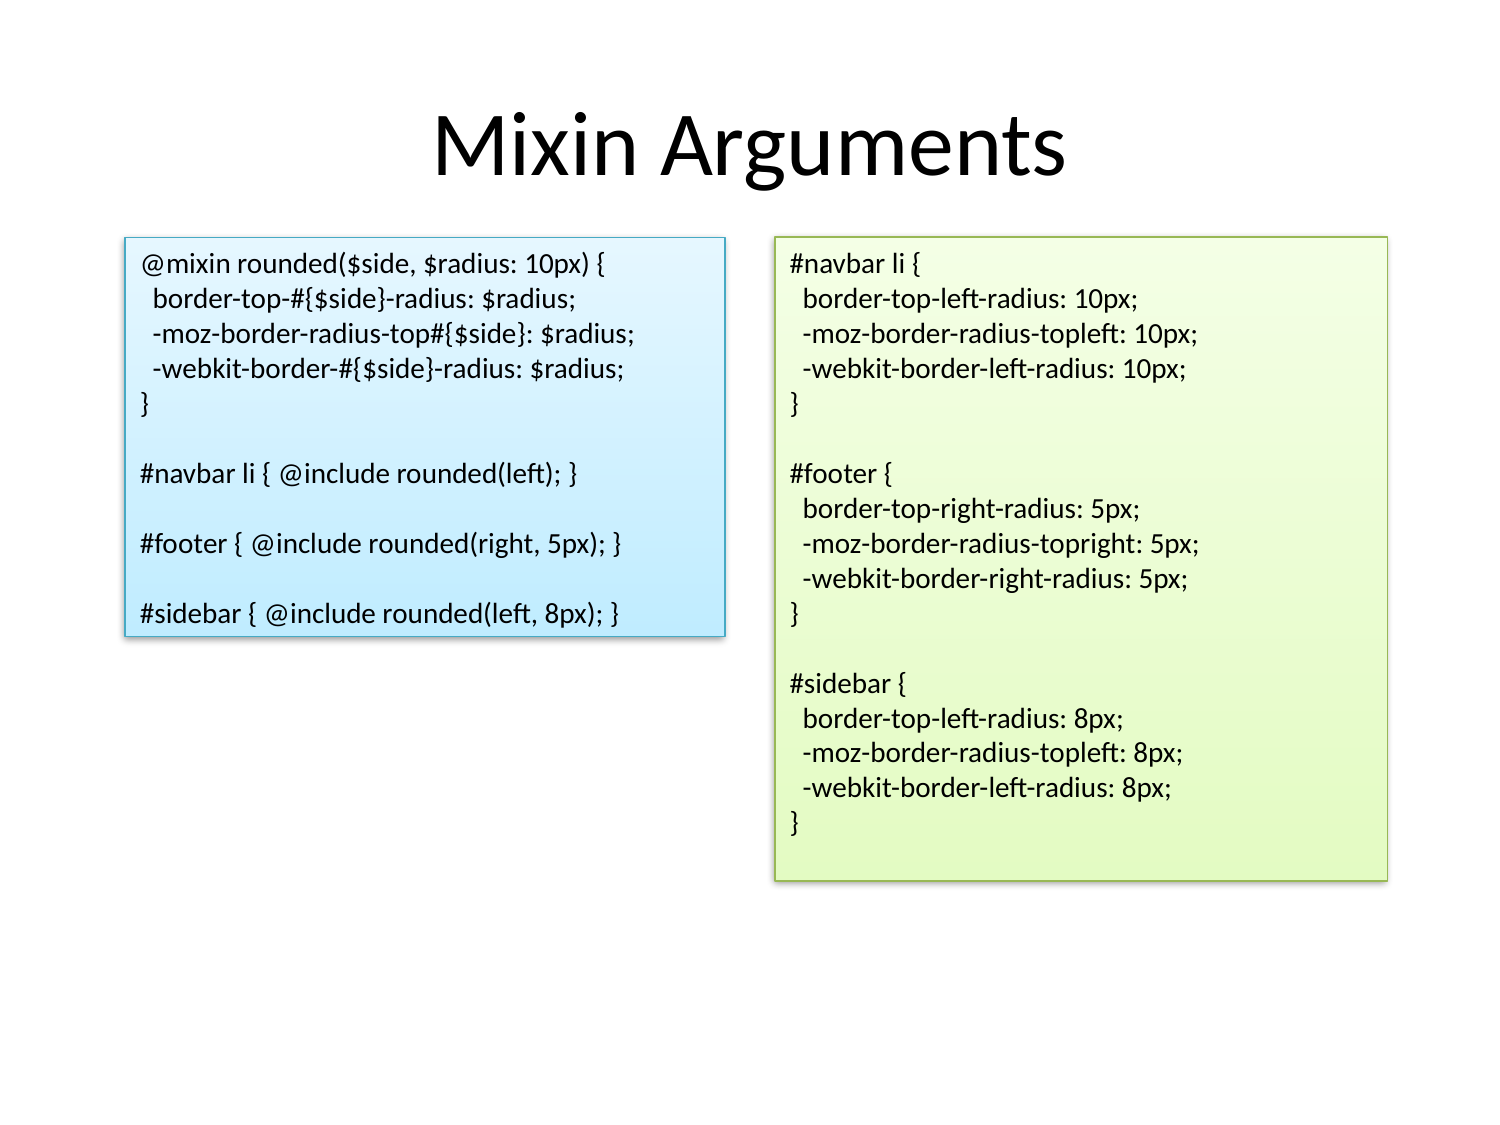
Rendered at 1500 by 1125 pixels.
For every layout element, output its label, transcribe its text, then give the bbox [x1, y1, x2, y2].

title Mixin Arguments [75, 45, 1425, 233]
text_box #navbar li { border-top-left-radius: 10px; -moz-border-radius-topleft: 10px; -webkit-border-left-radius: 10px; } #footer { border-top-right-radius: 5px; -moz-border-radius-topright: 5px; -webkit-border-right-radius: 5px; } #sidebar { border-top-left-radius: 8px; -moz-border-radius-topleft: 8px; -webkit-border-left-radius: 8px; } [774, 236, 1388, 882]
text_box @mixin rounded($side, $radius: 10px) { border-top-#{$side}-radius: $radius; -moz-border-radius-top#{$side}: $radius; -webkit-border-#{$side}-radius: $radius; } #navbar li { @include rounded(left); } #footer { @include rounded(right, 5px); } #sidebar { @include rounded(left, 8px); } [124, 237, 726, 637]
